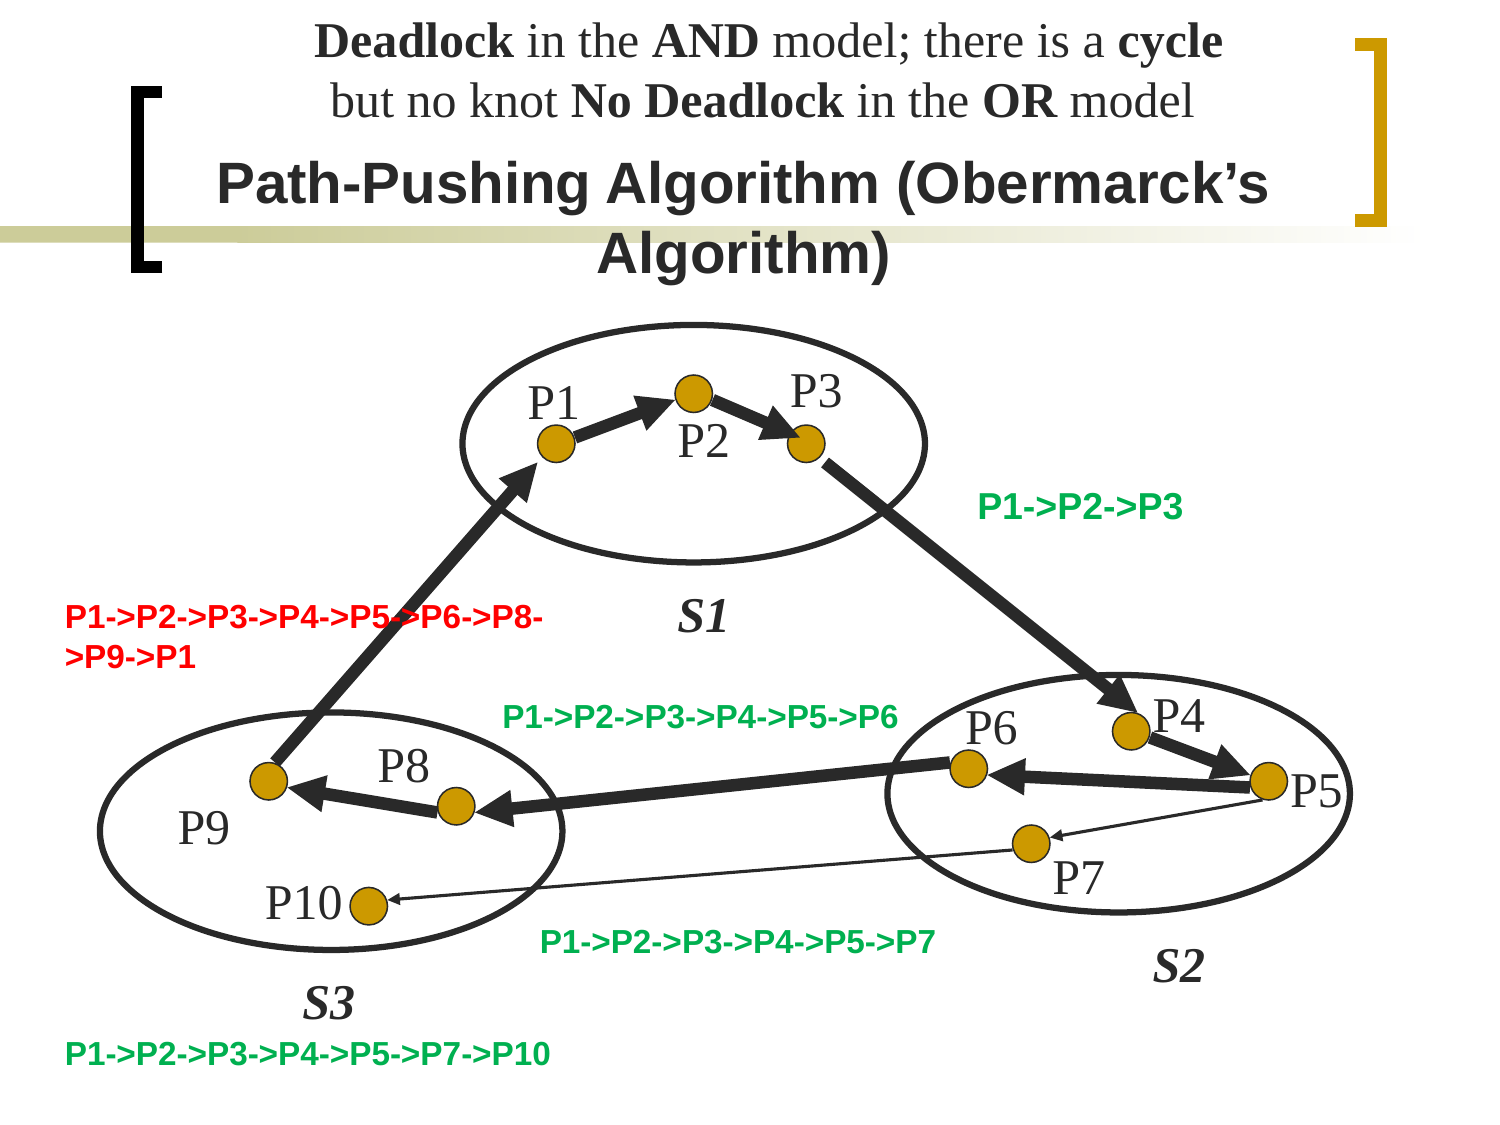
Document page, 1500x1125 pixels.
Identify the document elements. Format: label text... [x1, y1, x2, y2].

text_box P8 [362, 724, 446, 800]
text_box P6 [950, 687, 1033, 763]
text_box [287, 783, 438, 813]
text_box [950, 763, 988, 788]
text_box P2 [662, 399, 746, 475]
text_box [462, 360, 925, 563]
text_box S3 [287, 962, 371, 1024]
text_box P5 [1275, 749, 1358, 825]
text_box [1012, 825, 1049, 863]
text_box Deadlock in the AND model; there is a cycle but no knot No Deadlock in the OR model [112, 0, 1425, 135]
text_box [99, 712, 563, 950]
text_box [1250, 762, 1275, 801]
text_box [1149, 737, 1250, 777]
text_box [537, 438, 576, 463]
text_box [787, 425, 826, 463]
text_box P9 [162, 787, 246, 863]
text_box P10 [250, 862, 358, 938]
text_box Path-Pushing Algorithm (Obermarck’s Algorithm) [50, 137, 1438, 293]
text_box [1063, 800, 1342, 913]
text_box P1->P2->P3->P4->P5->P7 [525, 912, 1013, 968]
text_box [924, 851, 1037, 905]
text_box [987, 769, 1250, 788]
text_box [574, 398, 676, 438]
text_box [358, 887, 388, 925]
text_box [1187, 687, 1333, 775]
text_box [428, 462, 538, 587]
text_box [525, 324, 834, 431]
text_box [387, 849, 1013, 906]
text_box P1->P2->P3->P4->P5->P7->P10 [49, 1024, 588, 1080]
text_box P4 [1137, 674, 1221, 750]
text_box [1050, 799, 1263, 842]
text_box [249, 762, 288, 801]
text_box [1092, 674, 1137, 709]
text_box P1->P2->P3 [962, 474, 1225, 535]
text_box [824, 462, 1138, 713]
text_box P1 [512, 362, 596, 438]
text_box [1112, 712, 1137, 751]
text_box [887, 675, 1261, 857]
text_box P3 [774, 349, 859, 425]
text_box S2 [1137, 924, 1221, 1000]
text_box S1 [662, 574, 746, 650]
text_box [474, 762, 950, 818]
text_box P1->P2->P3->P4->P5->P6->P8->P9->P1 [49, 587, 588, 682]
text_box P1->P2->P3->P4->P5->P6 [487, 687, 975, 743]
text_box [675, 375, 713, 399]
text_box [437, 787, 475, 826]
text_box P7 [1037, 837, 1121, 913]
text_box [712, 399, 800, 439]
